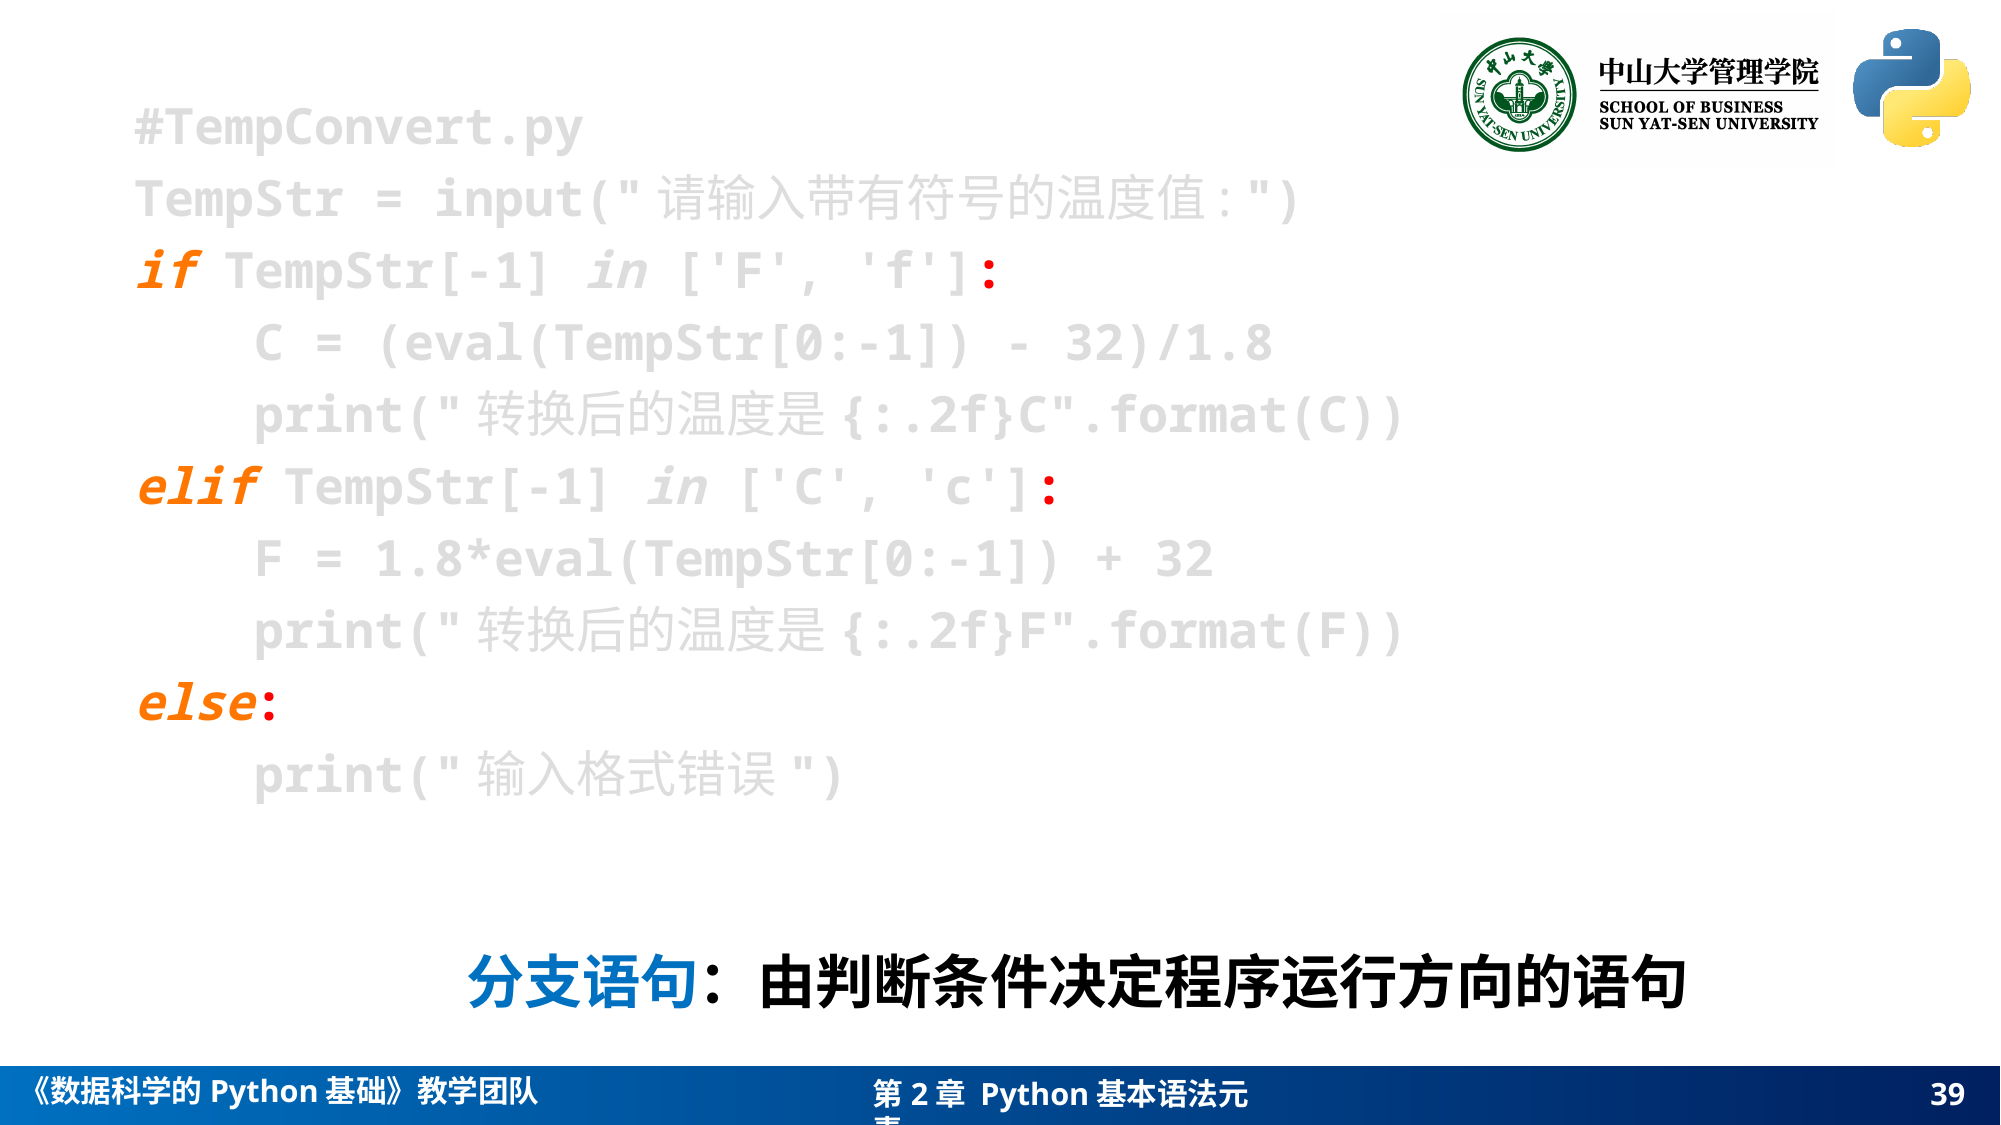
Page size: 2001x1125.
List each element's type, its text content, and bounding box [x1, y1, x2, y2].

picture [1441, 11, 1835, 169]
picture [1852, 29, 1971, 147]
text_box #TempConvert.py TempStr = input("请输入带有符号的温度值: ") if TempStr[-1] in ['F', 'f']: C = (eval(TempStr[0:-1]) - 32)/1.8 print("转换后的温度是{:.2f}C".format(C)) elif TempStr[-1] in ['C', 'c']: F = 1.8*eval(TempStr[0:-1]) + 32 print("转换后的温度是{:.2f}F".format(F)) else: print("输入格式错误") [119, 38, 1432, 846]
text_box 分支语句：由判断条件决定程序运行方向的语句 [451, 937, 1705, 1023]
